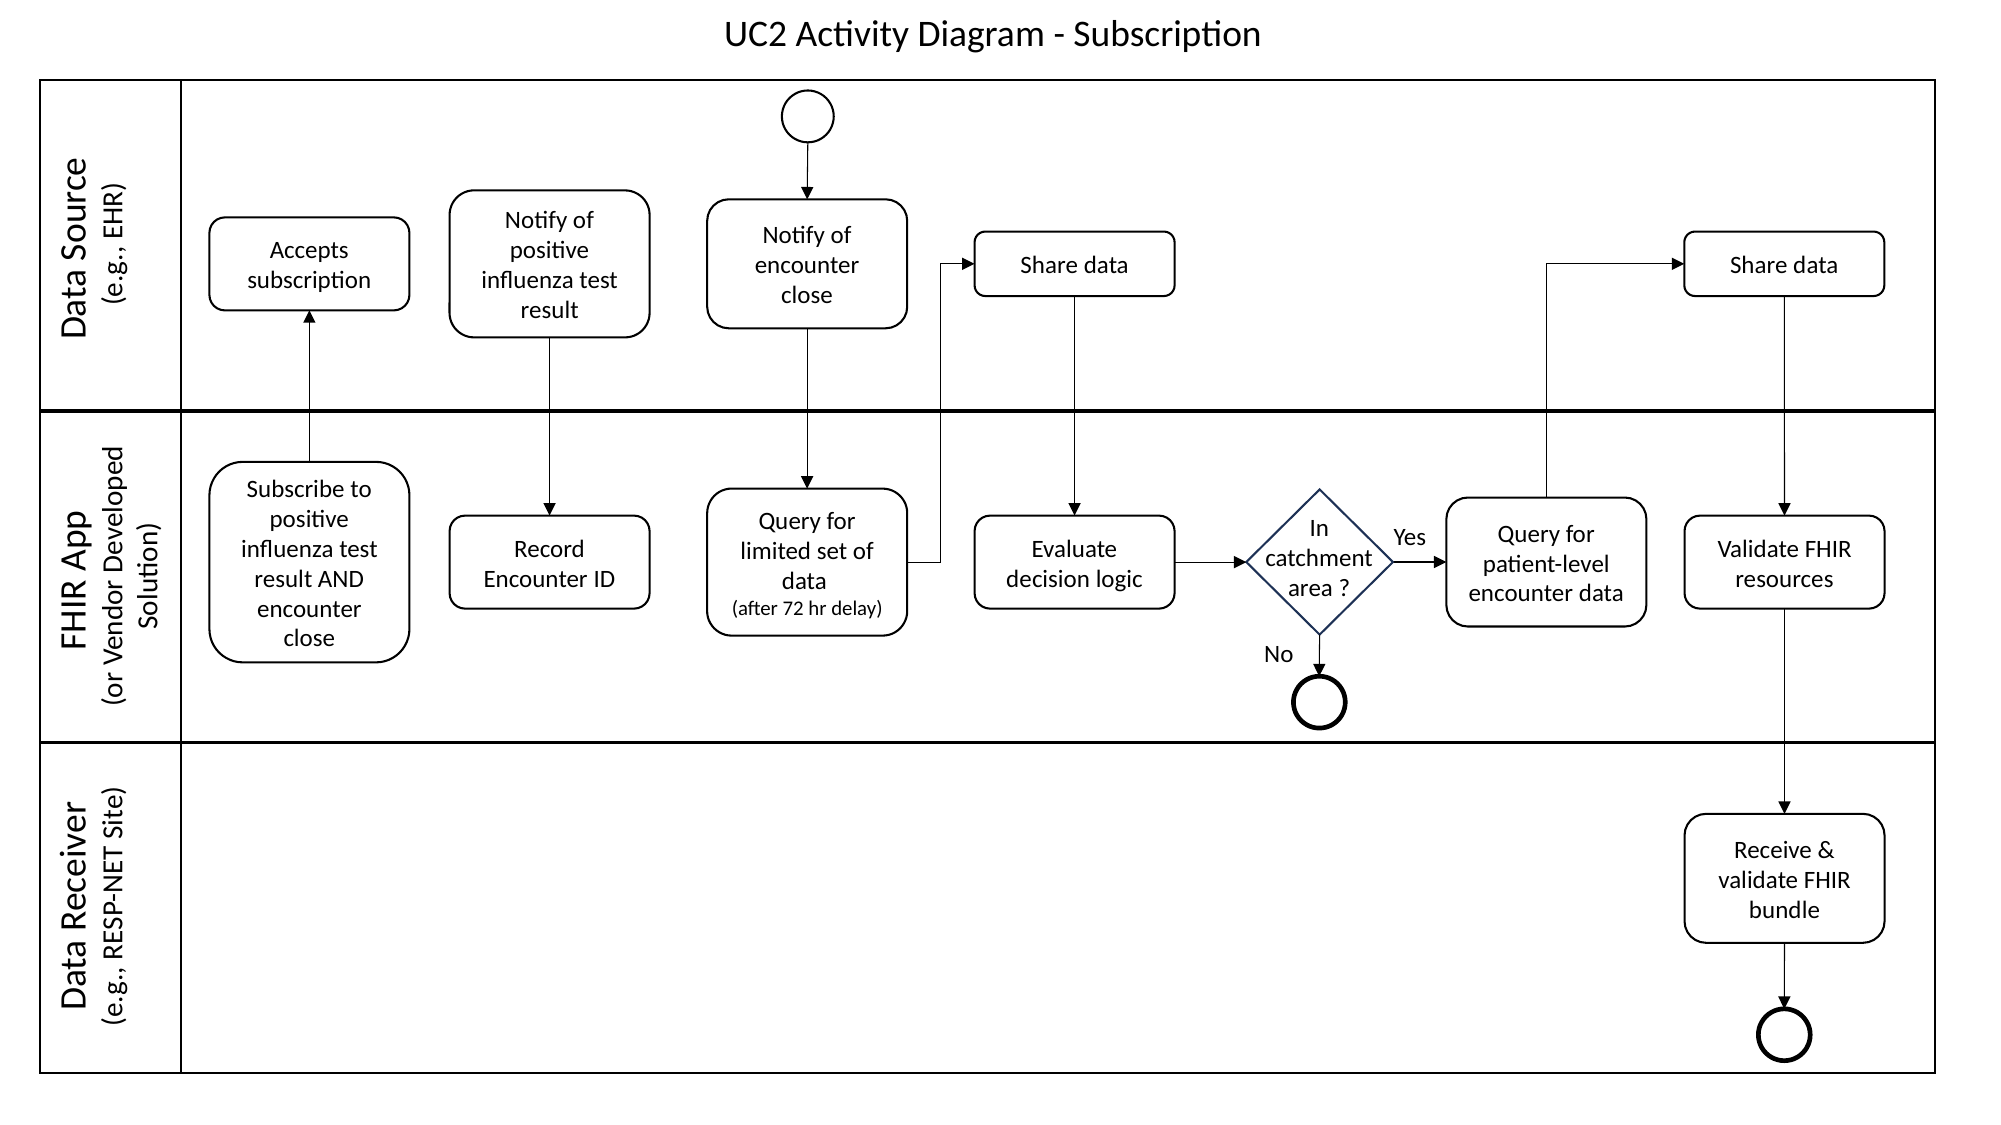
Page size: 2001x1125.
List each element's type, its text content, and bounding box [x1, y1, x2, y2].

text_box [1292, 609, 1347, 636]
text_box Yes [1368, 512, 1452, 558]
text_box [1304, 487, 1335, 503]
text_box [907, 263, 975, 563]
text_box No [1245, 629, 1313, 675]
text_box Receive & validate FHIR bundle [1683, 812, 1886, 944]
text_box Record Encounter ID [448, 514, 651, 610]
text_box [1757, 1007, 1812, 1062]
text_box FHIR App (or Vendor Developed Solution) [40, 426, 180, 726]
text_box Notify of positive influenza test result [448, 189, 651, 339]
text_box [181, 743, 1936, 1074]
text_box Validate FHIR resources [1683, 514, 1886, 610]
text_box Query for patient-level encounter data [1445, 496, 1648, 628]
text_box Subscribe to positive influenza test result AND encounter close [208, 460, 411, 664]
text_box [182, 411, 1784, 743]
text_box Share data [1683, 230, 1886, 298]
text_box UC2 Activity Diagram - Subscription [709, 1, 1338, 62]
text_box [780, 89, 835, 144]
text_box [182, 79, 1936, 411]
text_box Evaluate decision logic [973, 514, 1176, 610]
text_box Data Receiver (e.g., RESP-NET Site) [40, 760, 152, 1053]
text_box Accepts subscription [208, 216, 411, 312]
text_box [39, 743, 180, 1074]
text_box [1785, 411, 1936, 743]
text_box Notify of encounter close [706, 198, 909, 330]
text_box [39, 79, 180, 411]
text_box [39, 411, 180, 743]
text_box [1292, 675, 1347, 730]
text_box In catchment area ? [1248, 503, 1390, 609]
text_box Query for limited set of data (after 72 hr delay) [706, 487, 909, 637]
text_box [1498, 311, 1733, 450]
text_box FHIR App (or Vendor Developed Solution) [181, 426, 188, 726]
text_box Data Source (e.g., EHR) [40, 97, 152, 392]
text_box Share data [973, 230, 1176, 298]
